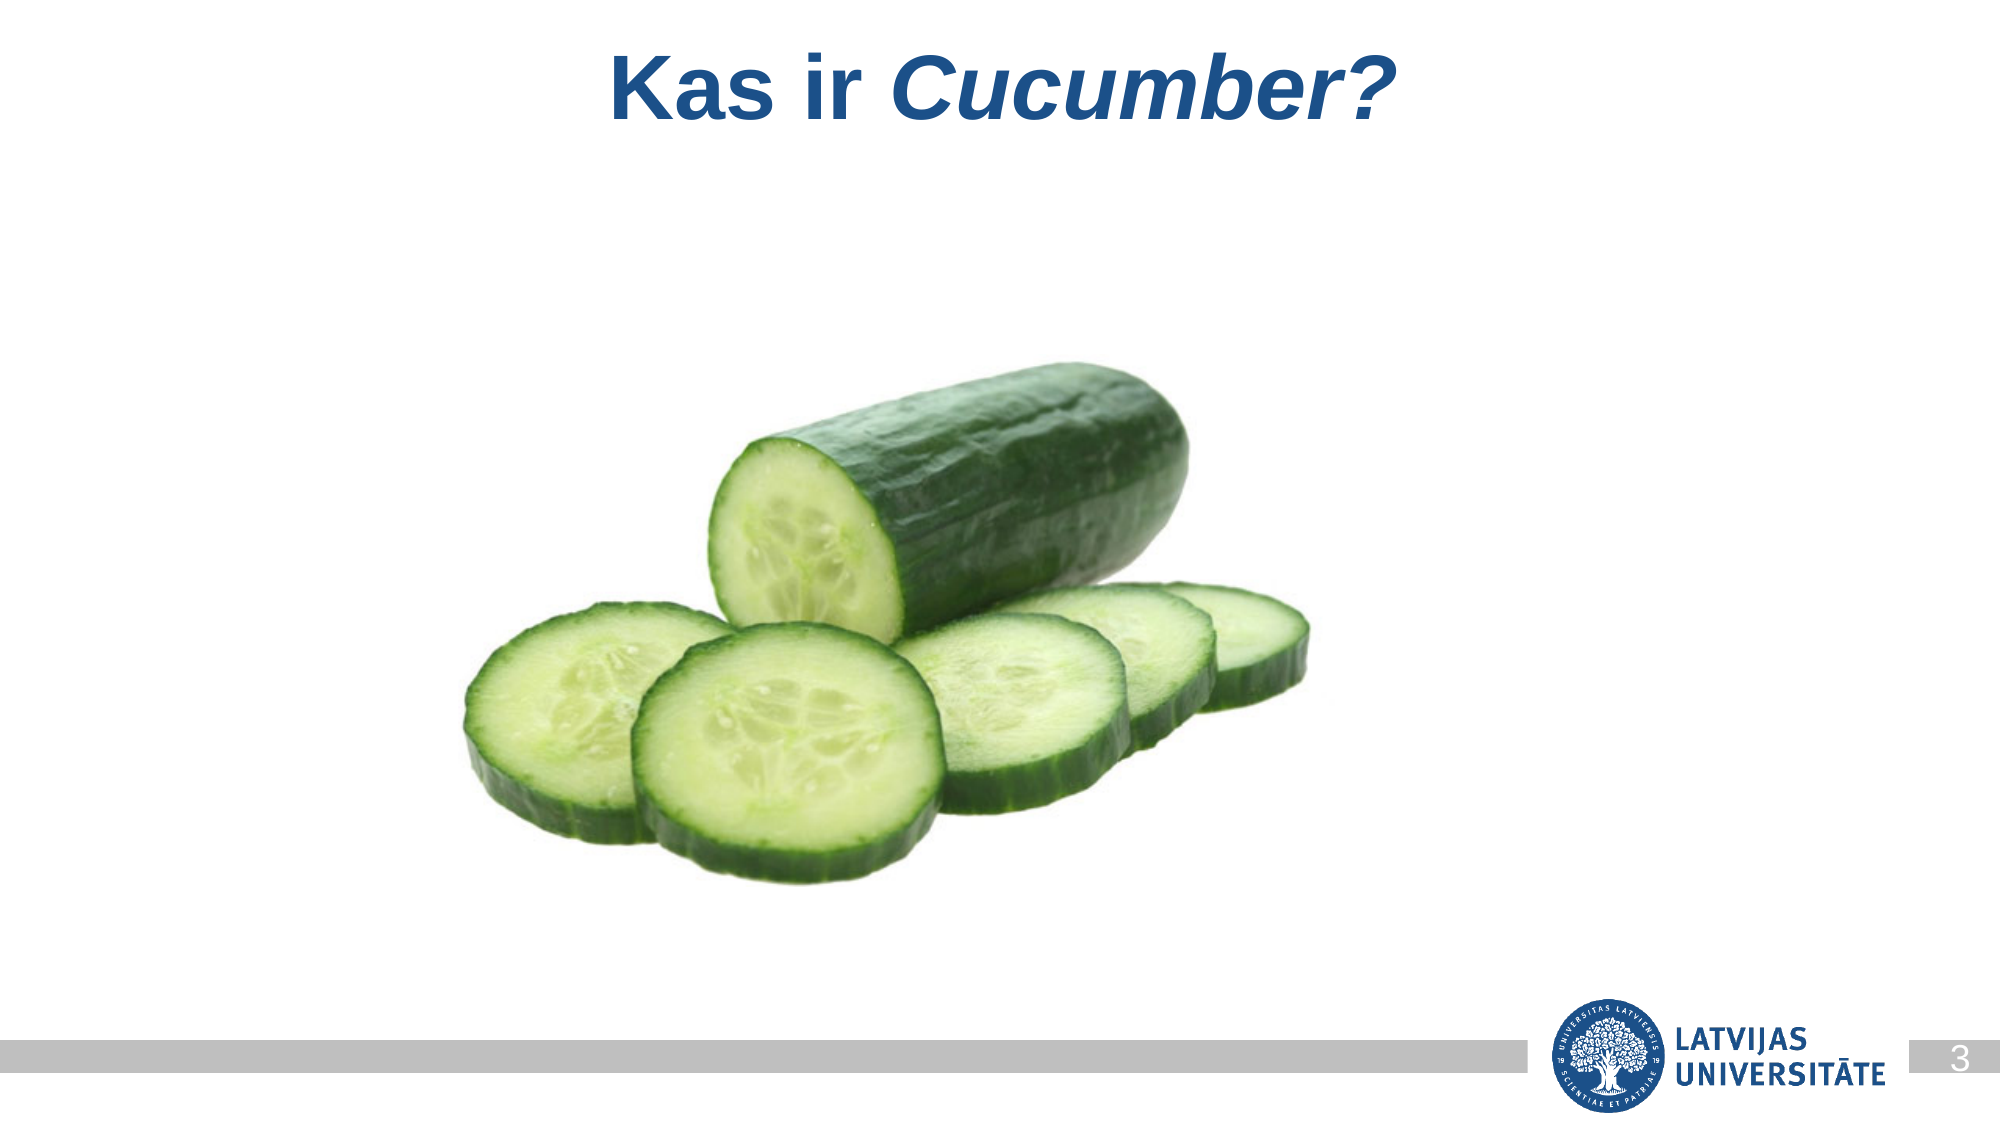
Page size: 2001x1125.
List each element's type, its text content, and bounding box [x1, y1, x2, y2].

picture [1552, 999, 1885, 1113]
text_box Kas ir Cucumber? [68, 0, 1939, 181]
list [321, 354, 1419, 887]
